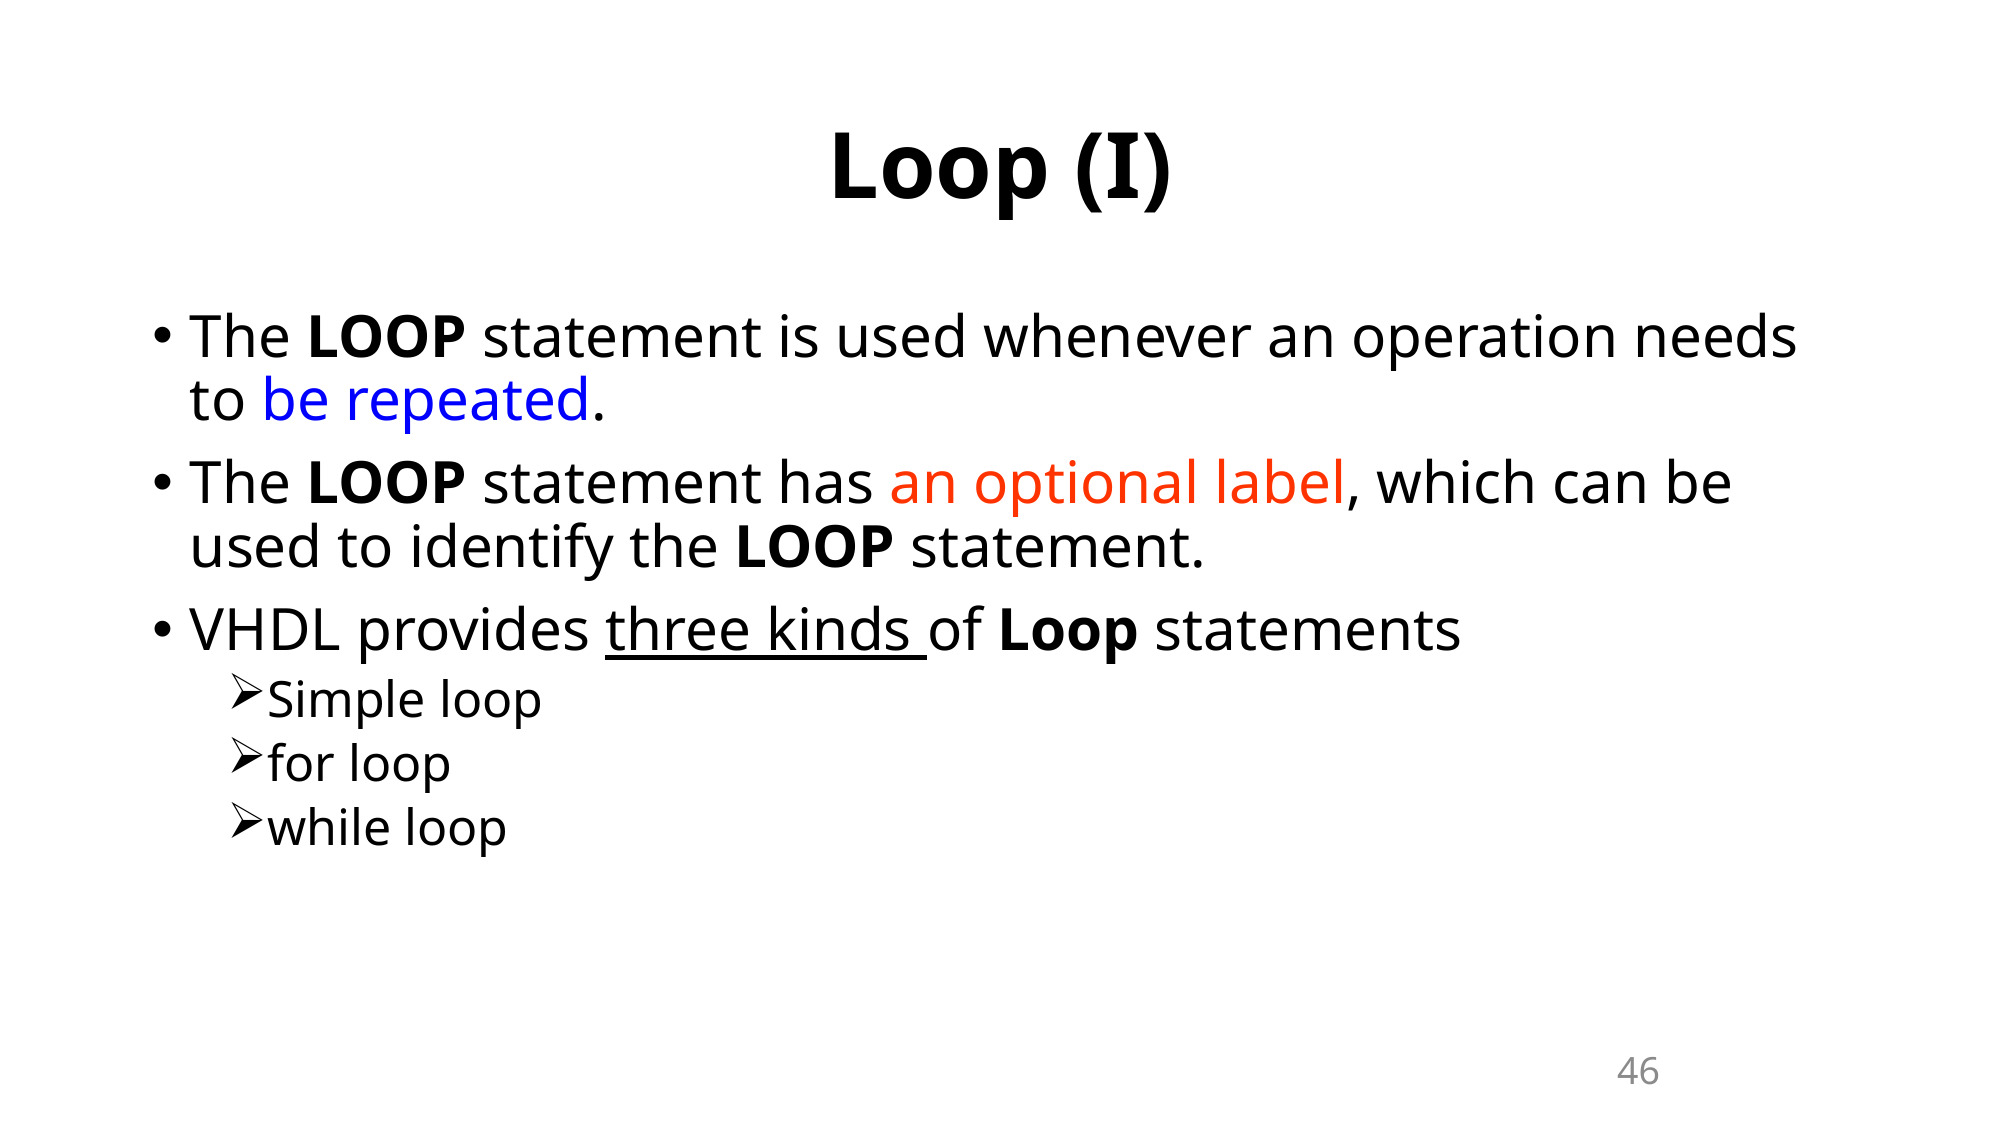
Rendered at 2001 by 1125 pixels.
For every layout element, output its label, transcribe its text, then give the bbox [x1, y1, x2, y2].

slide_number 46 [1325, 1042, 1675, 1103]
list The LOOP statement is used whenever an operation needs to be repeated. The LOOP statement has an optional label, which can be used to identify the LOOP statement. VHDL provides three kinds of Loop statements Simple loop for loop while loop [137, 299, 1863, 1014]
title Loop (I) [137, 59, 1863, 278]
